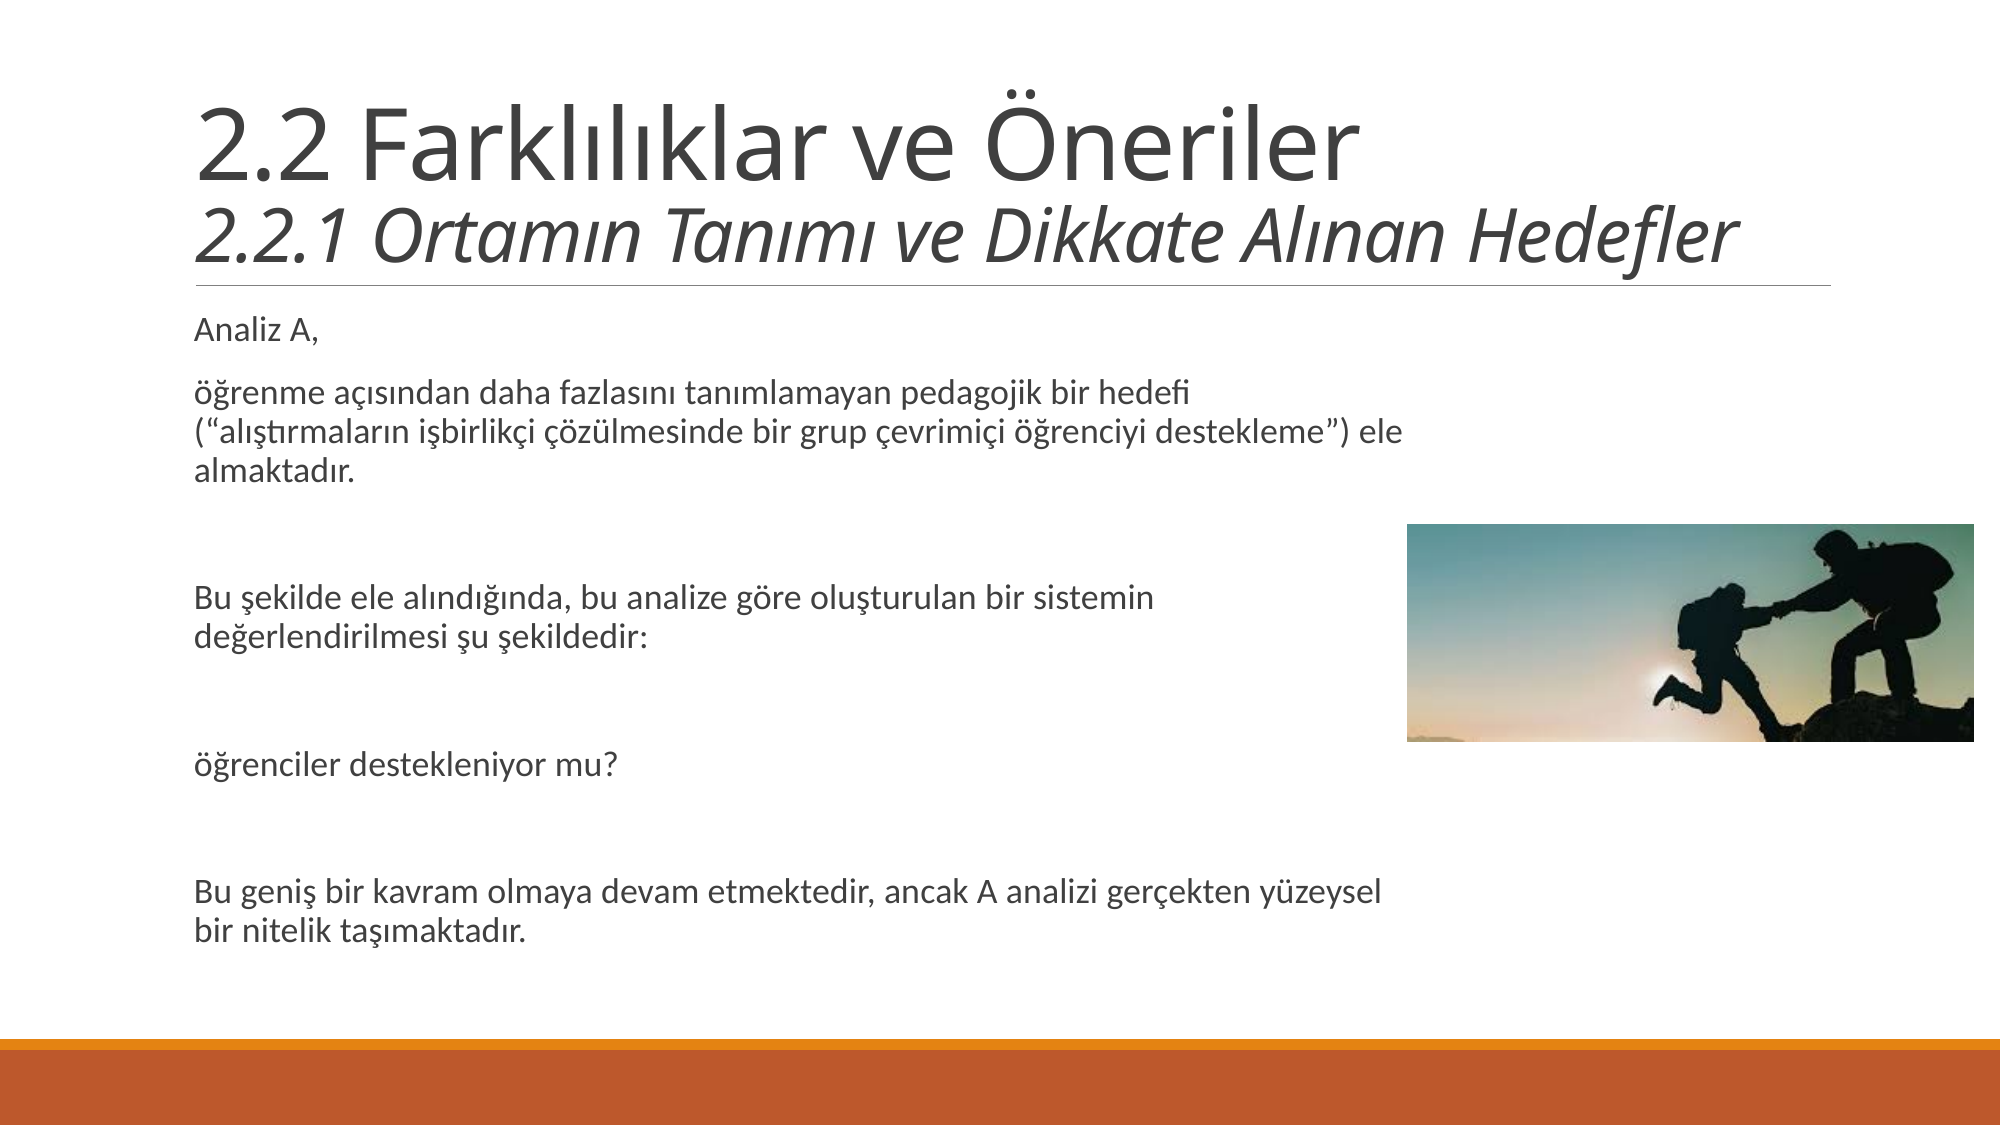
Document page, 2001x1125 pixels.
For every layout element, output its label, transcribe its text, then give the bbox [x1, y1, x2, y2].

title 2.2 Farklılıklar ve Öneriler 2.2.1 Ortamın Tanımı ve Dikkate Alınan Hedefler [180, 47, 1830, 285]
list Analiz A, öğrenme açısından daha fazlasını tanımlamayan pedagojik bir hedefi (“alıştırmaların işbirlikçi çözülmesinde bir grup çevrimiçi öğrenciyi destekleme”) ele almaktadır. Bu şekilde ele alındığında, bu analize göre oluşturulan bir sistemin değerlendirilmesi şu şekildedir: öğrenciler destekleniyor mu? Bu geniş bir kavram olmaya devam etmektedir, ancak A analizi gerçekten yüzeysel bir nitelik taşımaktadır. [180, 302, 1408, 963]
picture [1406, 523, 1974, 742]
